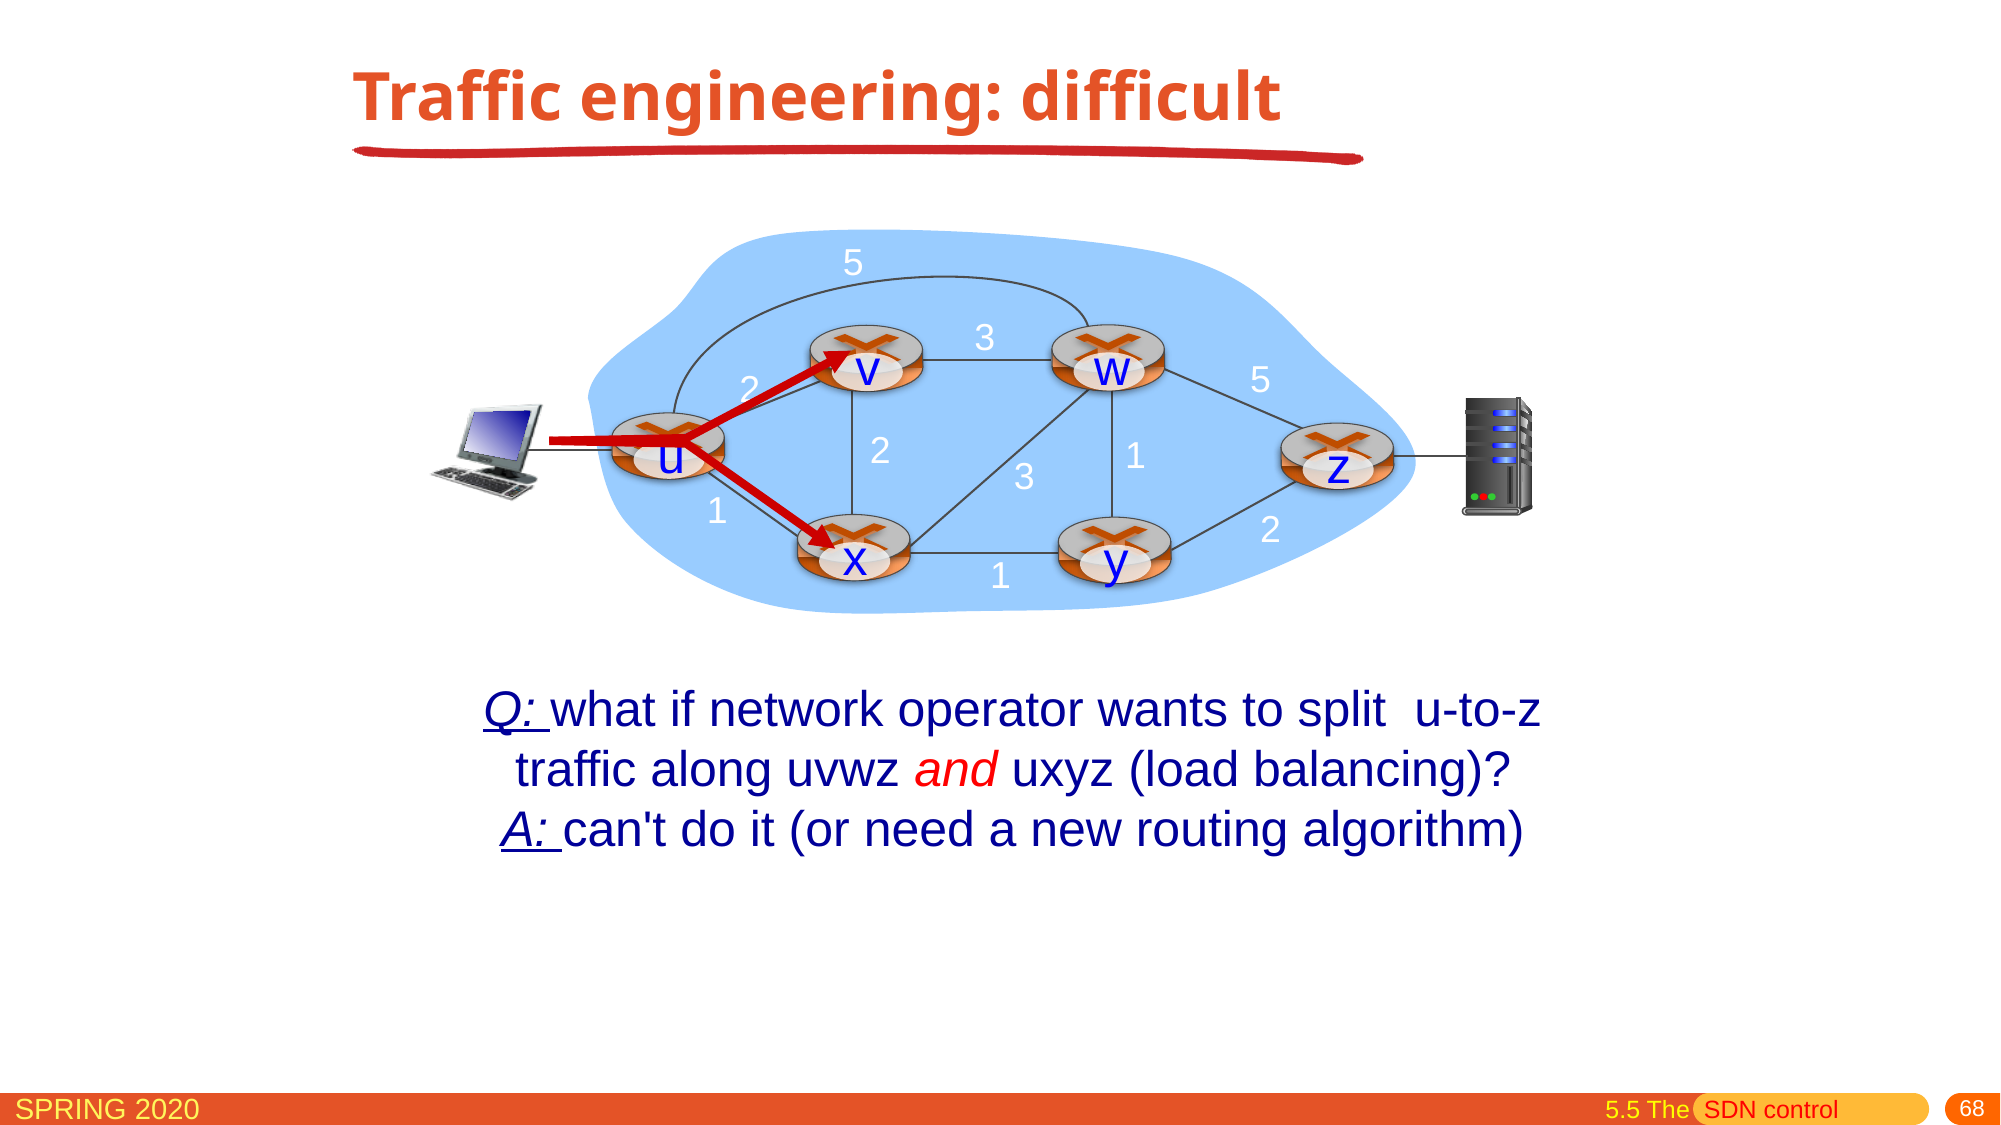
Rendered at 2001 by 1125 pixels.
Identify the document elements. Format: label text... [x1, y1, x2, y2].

text_box Q: what if network operator wants to split u-to-z traffic along uvwz and uxyz (load balancing)? A: can't do it (or need a new routing algorithm) [404, 669, 1622, 864]
picture [347, 138, 1376, 172]
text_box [404, 223, 1533, 619]
title Traffic engineering: difficult [337, 27, 1613, 159]
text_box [548, 350, 852, 550]
text_box 5.5 The SDN control plane [1590, 1086, 1922, 1125]
